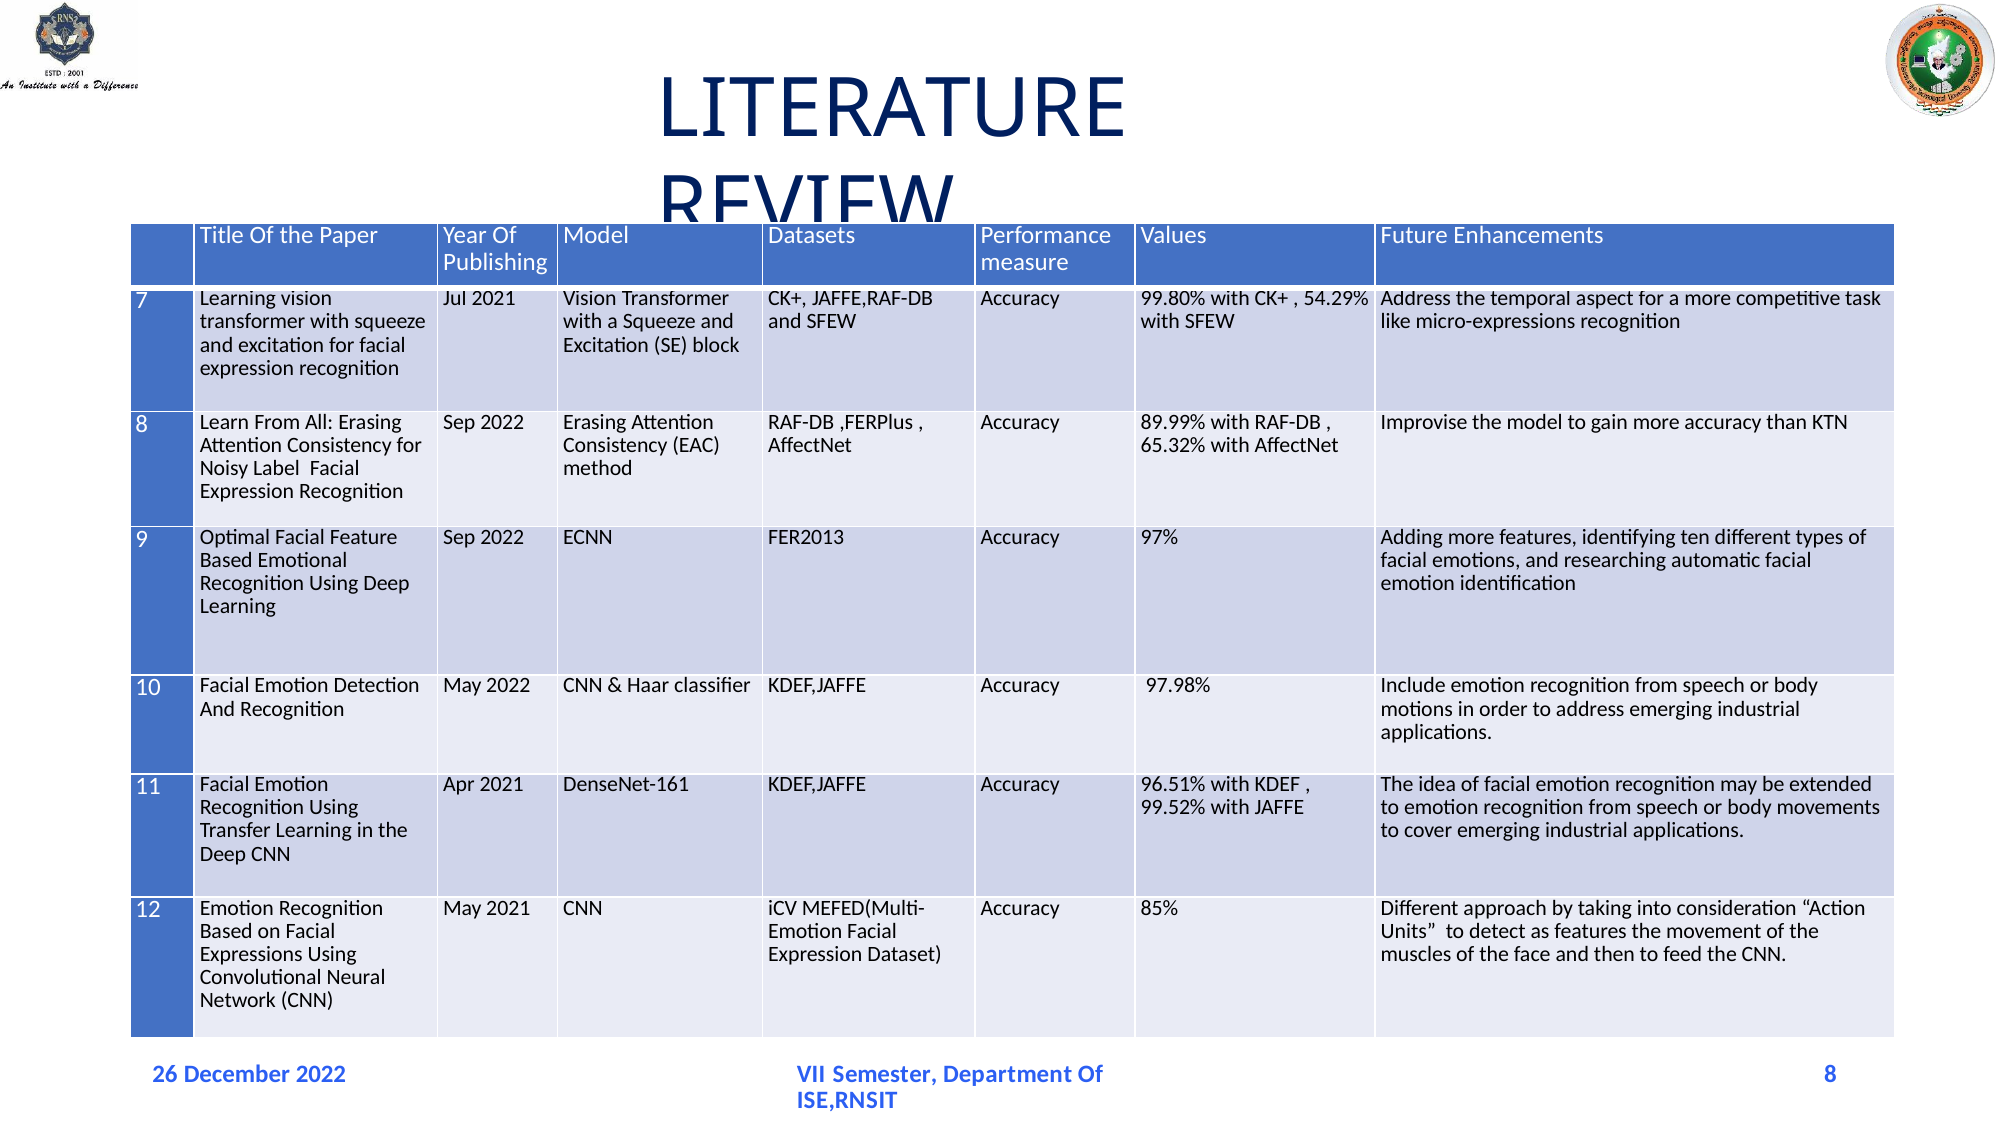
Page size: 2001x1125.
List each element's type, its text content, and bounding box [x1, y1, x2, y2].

table_header [131, 224, 193, 285]
table_cell Improvise the model to gain more accuracy than KTN [1376, 412, 1894, 526]
table_cell 96.51% with KDEF , 99.52% with JAFFE [1136, 775, 1374, 896]
footer 26 December 2022 [150, 1061, 349, 1125]
table_cell 85% [1136, 898, 1374, 1037]
table_cell KDEF,JAFFE [763, 676, 974, 773]
table_cell 8 [131, 412, 193, 526]
table_cell KDEF,JAFFE [763, 775, 974, 896]
table_cell The idea of facial emotion recognition may be extended to emotion recognition from speech or body movements to cover emerging industrial applications. [1376, 775, 1894, 896]
table_cell Optimal Facial Feature Based Emotional Recognition Using Deep Learning [195, 527, 437, 674]
picture [0, 0, 138, 91]
table_cell 9 [131, 527, 193, 674]
table_cell 99.80% with CK+ , 54.29% with SFEW [1136, 291, 1374, 411]
table_cell Accuracy [976, 412, 1134, 526]
picture [1885, 3, 1995, 117]
table_header Title Of the Paper [195, 224, 437, 285]
table_cell Include emotion recognition from speech or body motions in order to address emerging industrial applications. [1376, 676, 1894, 773]
table_cell May 2021 [438, 898, 557, 1037]
table_header Datasets [763, 224, 974, 285]
table_header Values [1136, 224, 1374, 285]
table_cell Address the temporal aspect for a more competitive task like micro-expressions recognition [1376, 291, 1894, 411]
table_cell 12 [131, 898, 193, 1037]
table_cell CNN & Haar classifier [558, 676, 762, 773]
table_cell Facial Emotion Detection And Recognition [195, 676, 437, 773]
table_cell Accuracy [976, 898, 1134, 1037]
table_cell Erasing Attention Consistency (EAC) method [558, 412, 762, 526]
table_cell Emotion Recognition Based on Facial Expressions Using Convolutional Neural Network (CNN) [195, 898, 437, 1037]
table_cell 97.98% [1136, 676, 1374, 773]
table_cell May 2022 [438, 676, 557, 773]
table_cell Accuracy [976, 291, 1134, 411]
table_cell Sep 2022 [438, 527, 557, 674]
table_cell Learning vision transformer with squeeze and excitation for facial expression recognition [195, 291, 437, 411]
table_cell Adding more features, identifying ten different types of facial emotions, and researching automatic facial emotion identification [1376, 527, 1894, 674]
table_cell CK+, JAFFE,RAF-DB and SFEW [763, 291, 974, 411]
table_cell DenseNet-161 [558, 775, 762, 896]
table_cell Accuracy [976, 676, 1134, 773]
table_header Model [558, 224, 762, 285]
table_header Future Enhancements [1376, 224, 1894, 285]
table_cell 11 [131, 775, 193, 896]
table_cell 97% [1136, 527, 1374, 674]
table_cell CNN [558, 898, 762, 1037]
table_header Performance measure [976, 224, 1134, 285]
table_cell Accuracy [976, 527, 1134, 674]
table_cell Vision Transformer with a Squeeze and Excitation (SE) block [558, 291, 762, 411]
table_cell Accuracy [976, 775, 1134, 896]
table_cell Different approach by taking into consideration “Action Units” to detect as features the movement of the muscles of the face and then to feed the CNN. [1376, 898, 1894, 1037]
table_cell ECNN [558, 527, 762, 674]
table_cell 10 [131, 676, 193, 773]
table_cell Facial Emotion Recognition Using Transfer Learning in the Deep CNN [195, 775, 437, 896]
slide_number VII Semester, Department Of ISE,RNSIT [794, 1061, 1205, 1125]
table_cell Learn From All: Erasing Attention Consistency for Noisy Label Facial Expression Recognition [195, 412, 437, 526]
table_header Year Of Publishing [438, 224, 557, 285]
slide_number 8 [1817, 1061, 1856, 1125]
title LITERATURE REVIEW [654, 51, 1334, 222]
table_cell Sep 2022 [438, 412, 557, 526]
table_cell Apr 2021 [438, 775, 557, 896]
table_cell 7 [131, 291, 193, 411]
table_cell Jul 2021 [438, 291, 557, 411]
table_cell FER2013 [763, 527, 974, 674]
table_cell iCV MEFED(Multi-Emotion Facial Expression Dataset) [763, 898, 974, 1037]
table_cell 89.99% with RAF-DB , 65.32% with AffectNet [1136, 412, 1374, 526]
table_cell RAF-DB ,FERPlus , AffectNet [763, 412, 974, 526]
